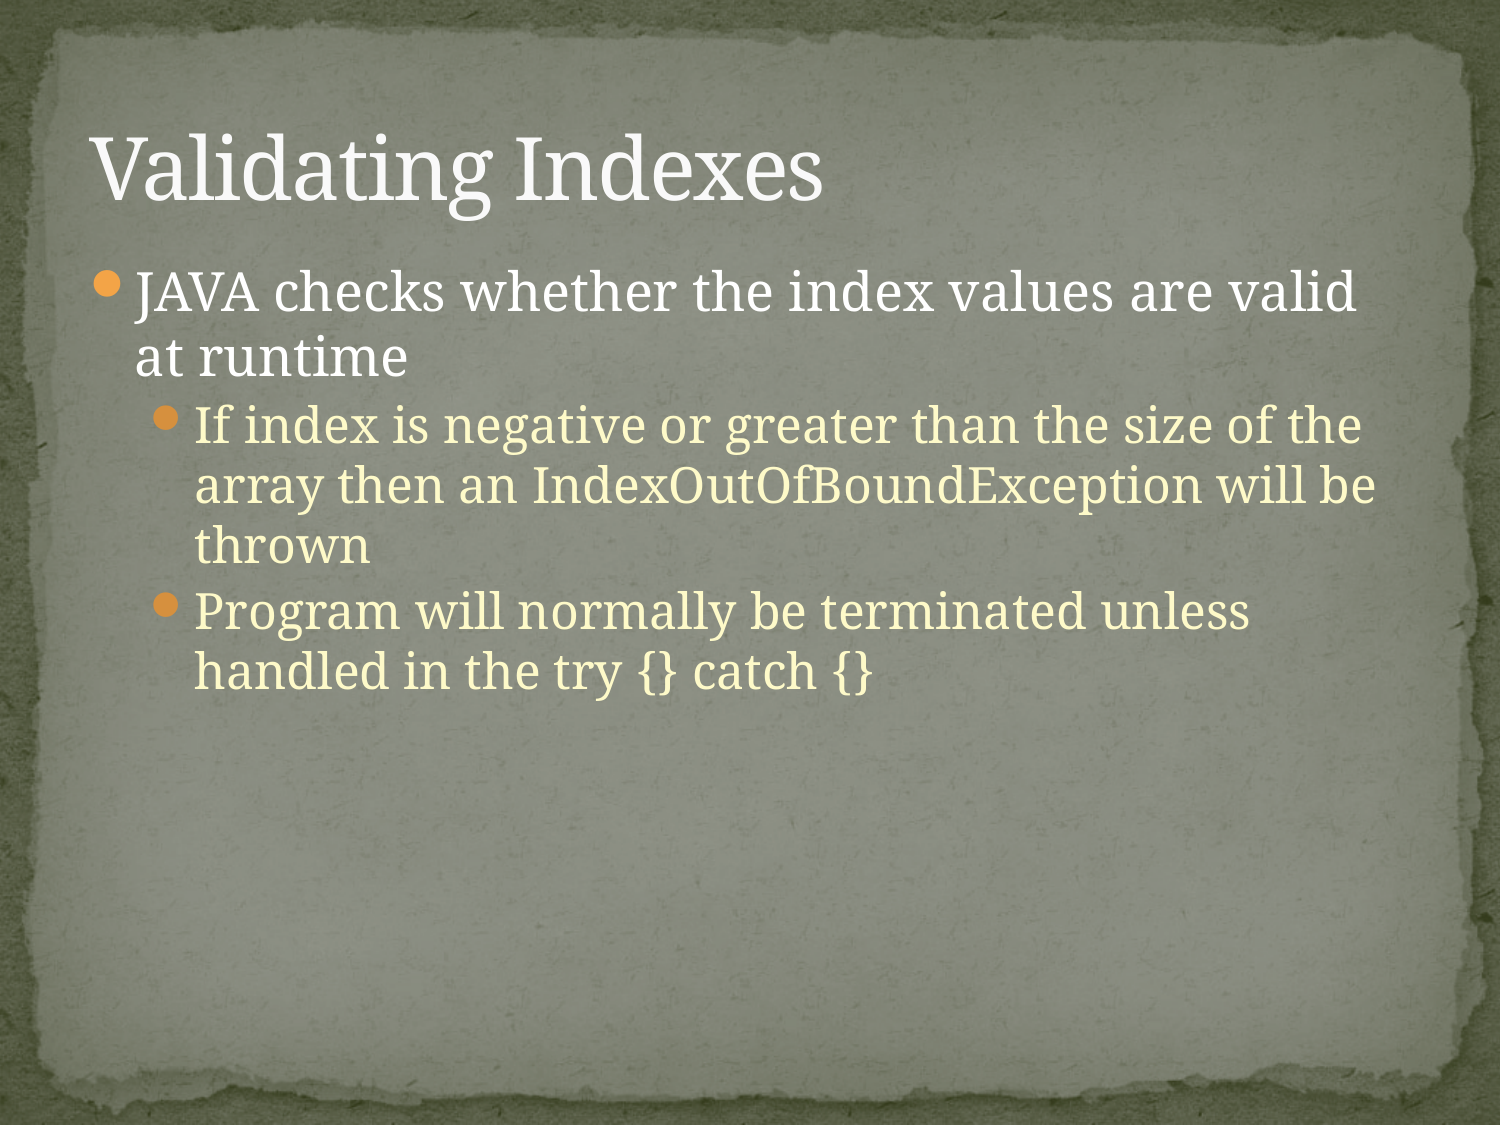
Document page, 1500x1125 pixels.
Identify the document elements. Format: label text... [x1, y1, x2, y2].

list JAVA checks whether the index values are valid at runtime If index is negative or greater than the size of the array then an IndexOutOfBoundException will be thrown Program will normally be terminated unless handled in the try {} catch {} [75, 249, 1425, 1000]
title Validating Indexes [74, 24, 1425, 225]
